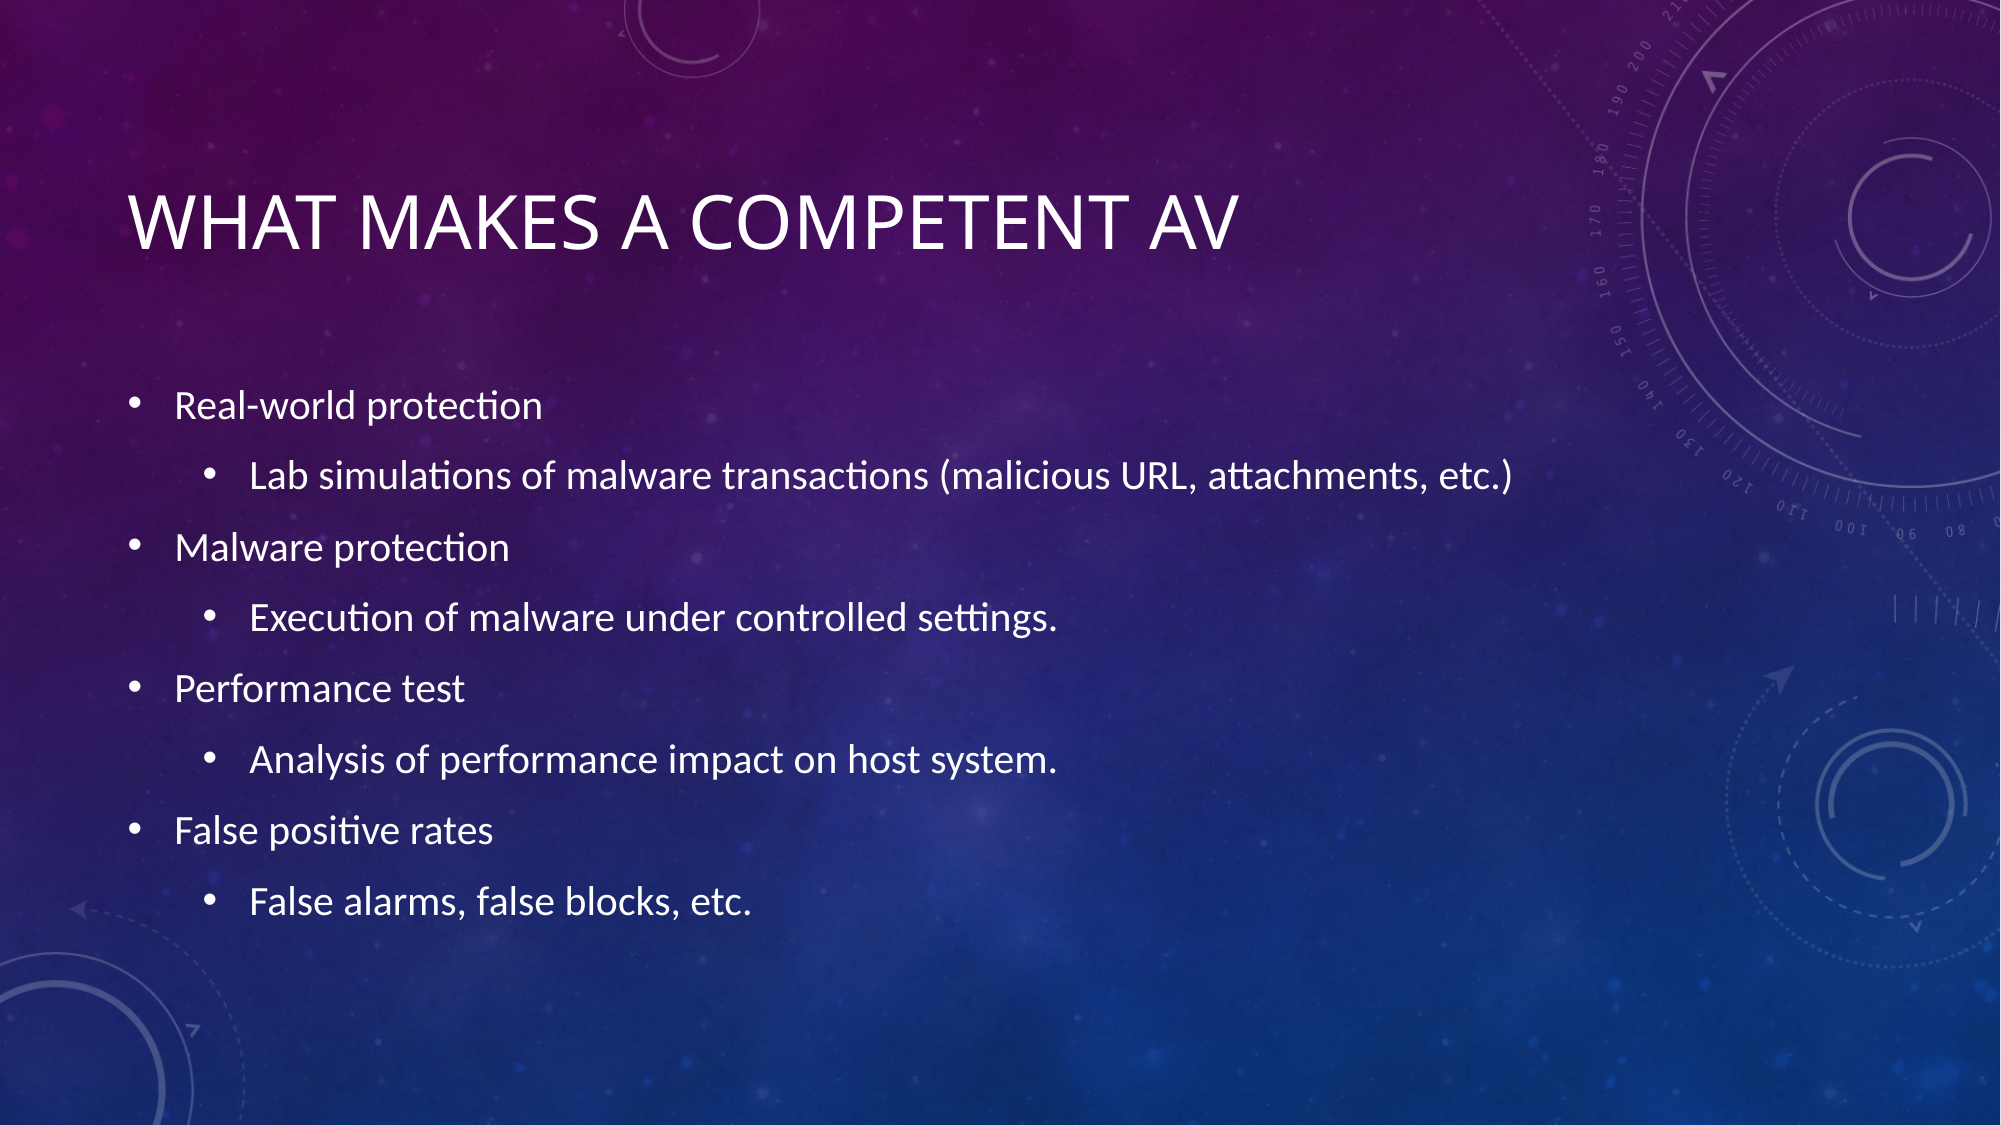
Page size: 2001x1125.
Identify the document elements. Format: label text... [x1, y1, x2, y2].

list Real-world protection Lab simulations of malware transactions (malicious URL, attachments, etc.) Malware protection Execution of malware under controlled settings. Performance test Analysis of performance impact on host system. False positive rates False alarms, false blocks, etc. [112, 351, 1775, 950]
picture [0, 0, 2001, 1125]
title What makes a competent AV [112, 99, 1775, 339]
